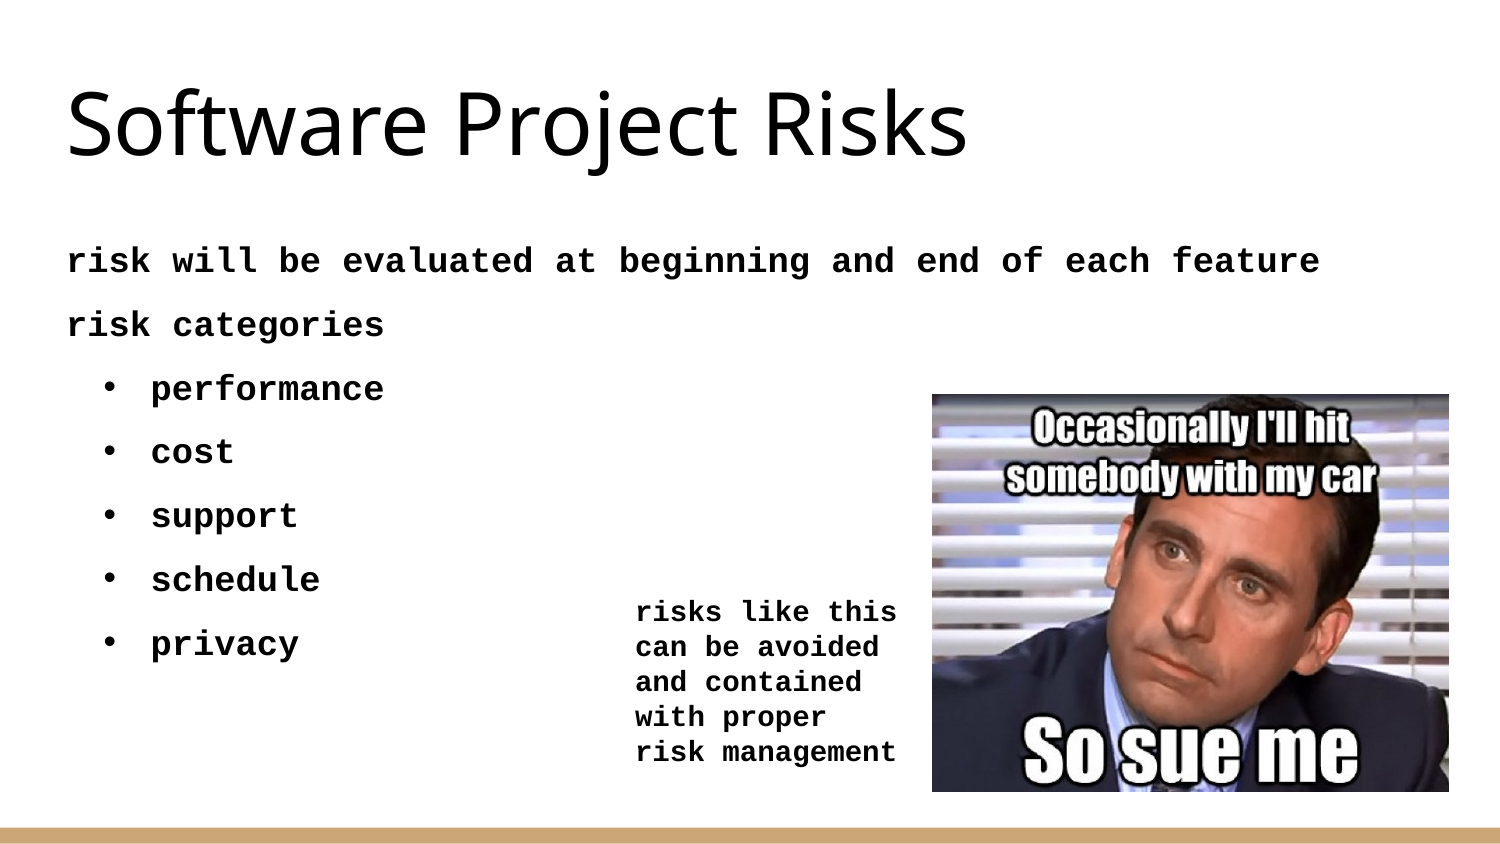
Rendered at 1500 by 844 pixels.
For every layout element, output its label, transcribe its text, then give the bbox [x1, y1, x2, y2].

picture [932, 394, 1450, 792]
text_box risks like this can be avoided and contained with proper risk management [619, 577, 919, 792]
title Software Project Risks [51, 51, 1449, 189]
list risk will be evaluated at beginning and end of each feature risk categories performance cost support schedule privacy [51, 200, 1449, 752]
